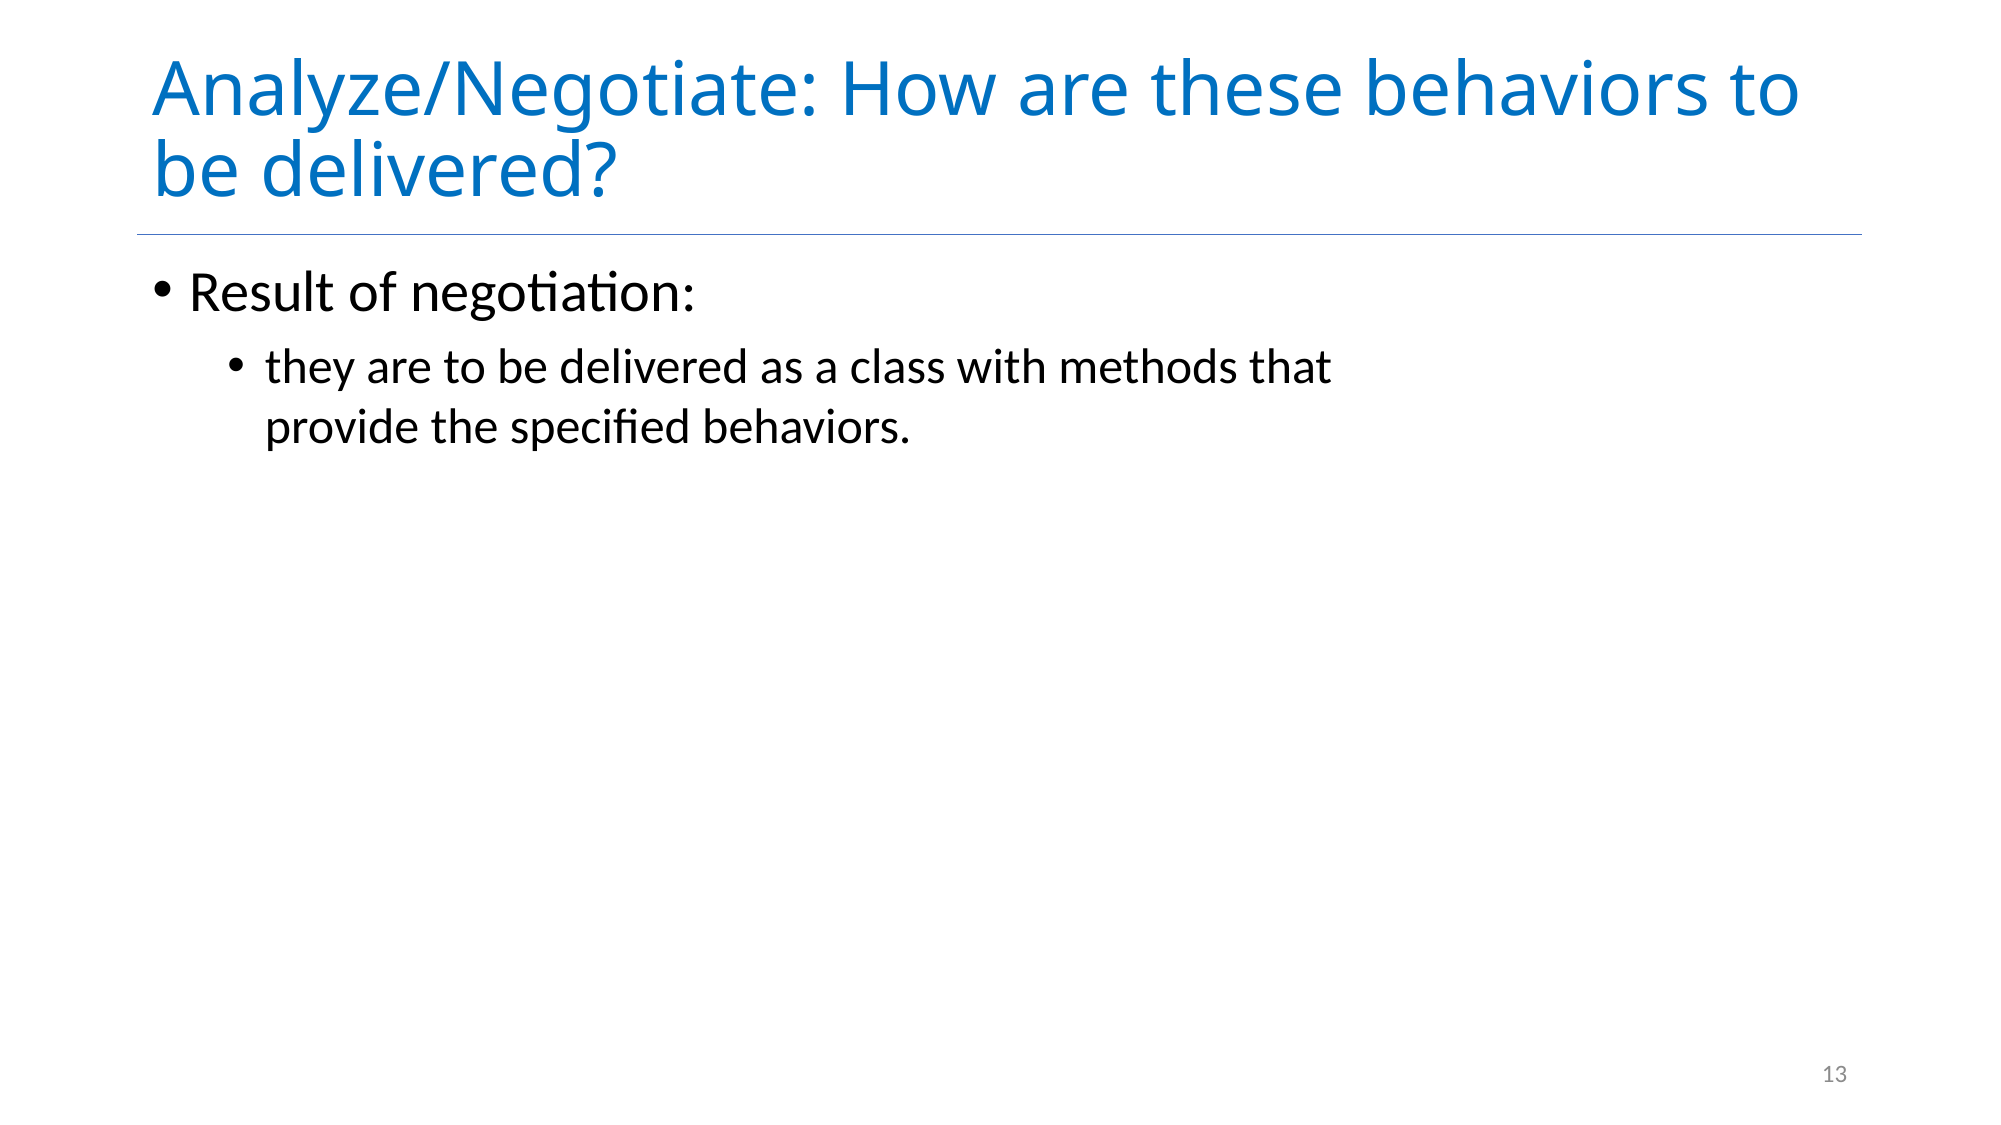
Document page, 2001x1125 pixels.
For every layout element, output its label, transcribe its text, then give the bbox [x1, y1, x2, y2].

title Analyze/Negotiate: How are these behaviors to be delivered? [137, 3, 1863, 221]
slide_number 13 [1412, 1042, 1863, 1103]
list Result of negotiation: they are to be delivered as a class with methods that provide the specified behaviors. [137, 246, 1432, 960]
